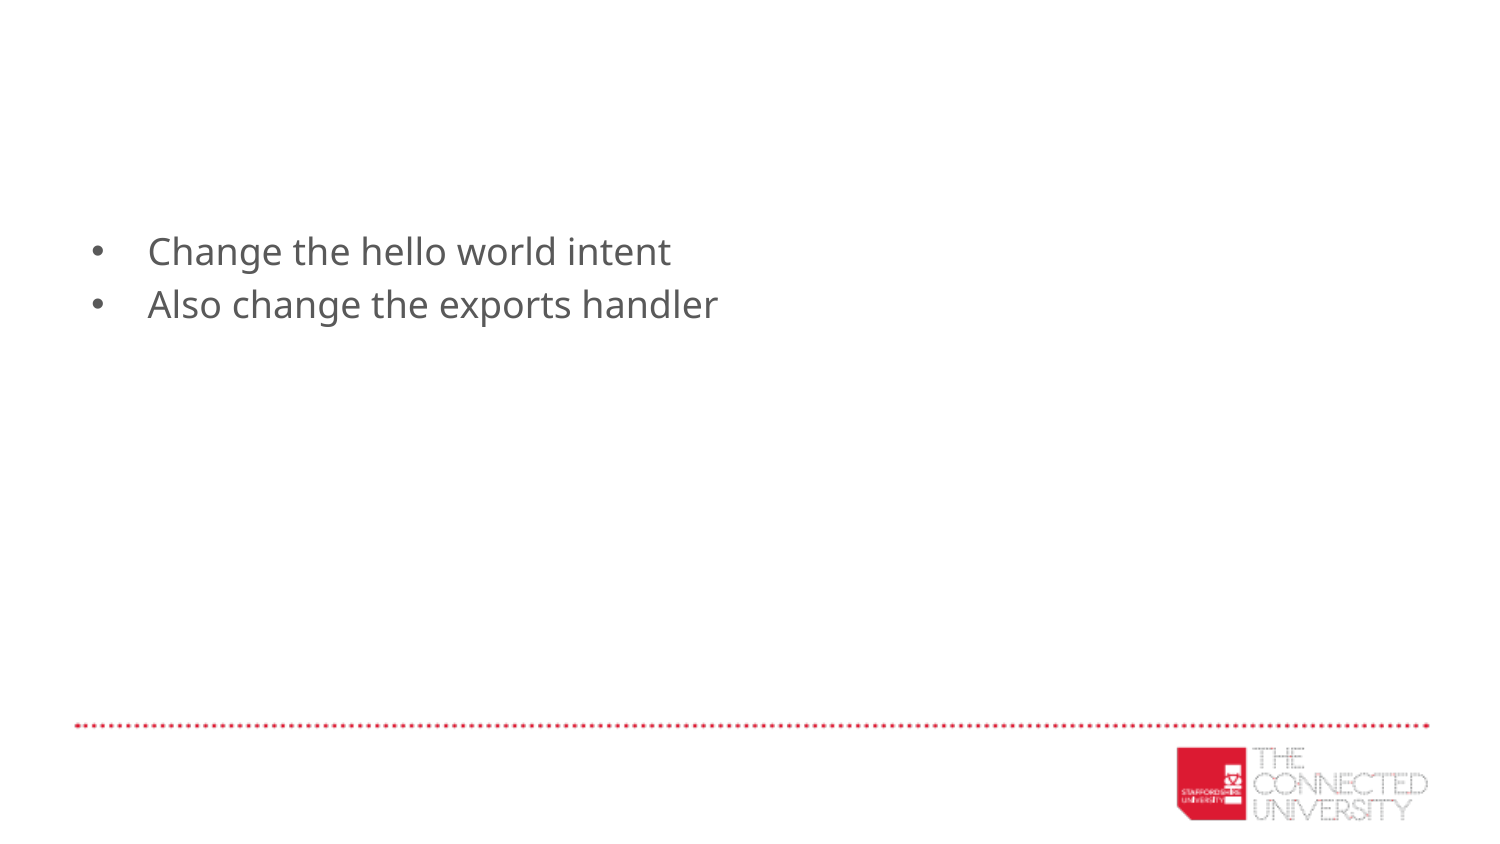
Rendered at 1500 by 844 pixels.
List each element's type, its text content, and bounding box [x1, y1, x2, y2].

list Change the hello world intent Also change the exports handler [76, 221, 1427, 682]
